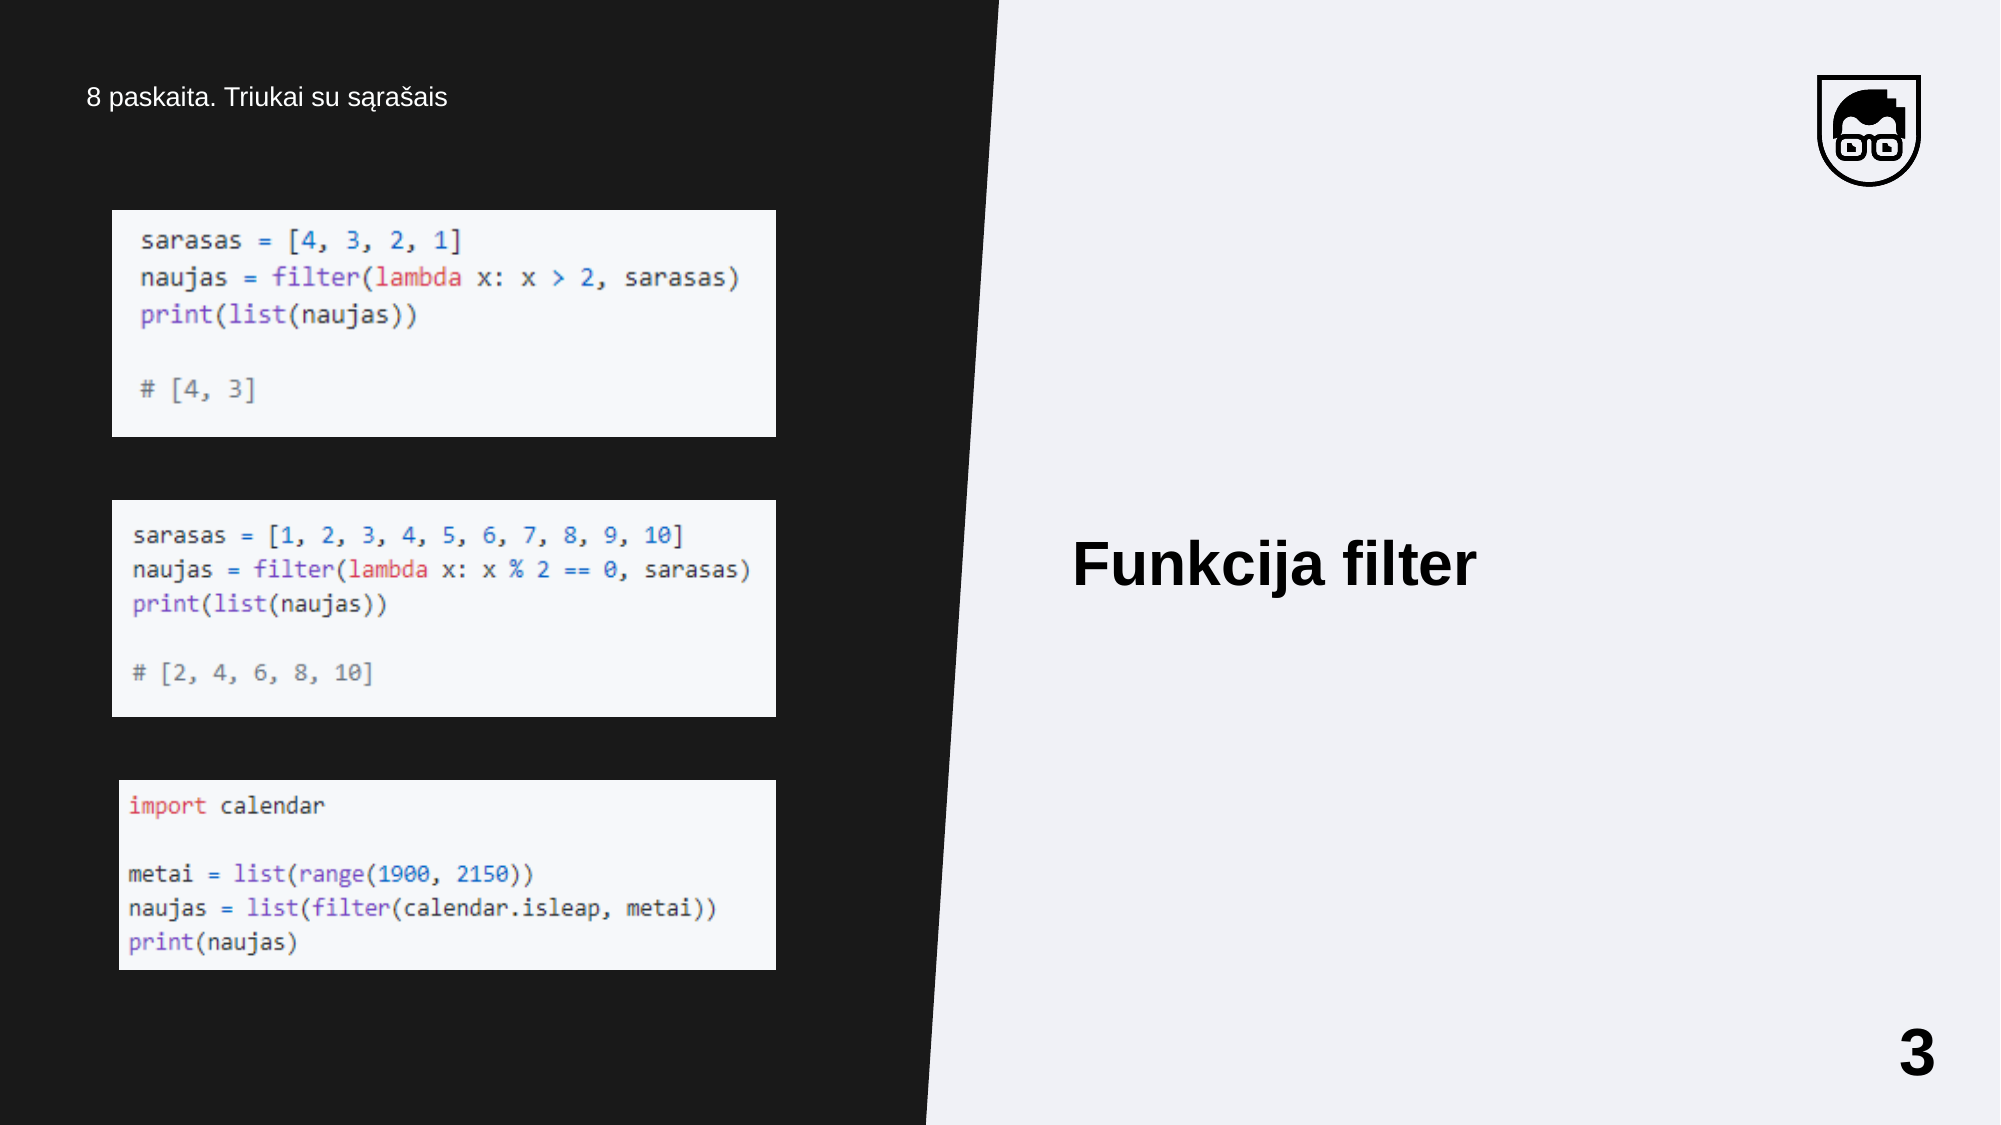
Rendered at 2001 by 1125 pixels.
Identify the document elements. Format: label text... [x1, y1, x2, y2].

picture [111, 209, 776, 438]
picture [111, 500, 776, 717]
text_box Funkcija filter [1065, 515, 2000, 626]
text_box 3 [1884, 1001, 1952, 1097]
text_box 8 paskaita. Triukai su sąrašais [78, 75, 1000, 150]
picture [119, 780, 776, 970]
